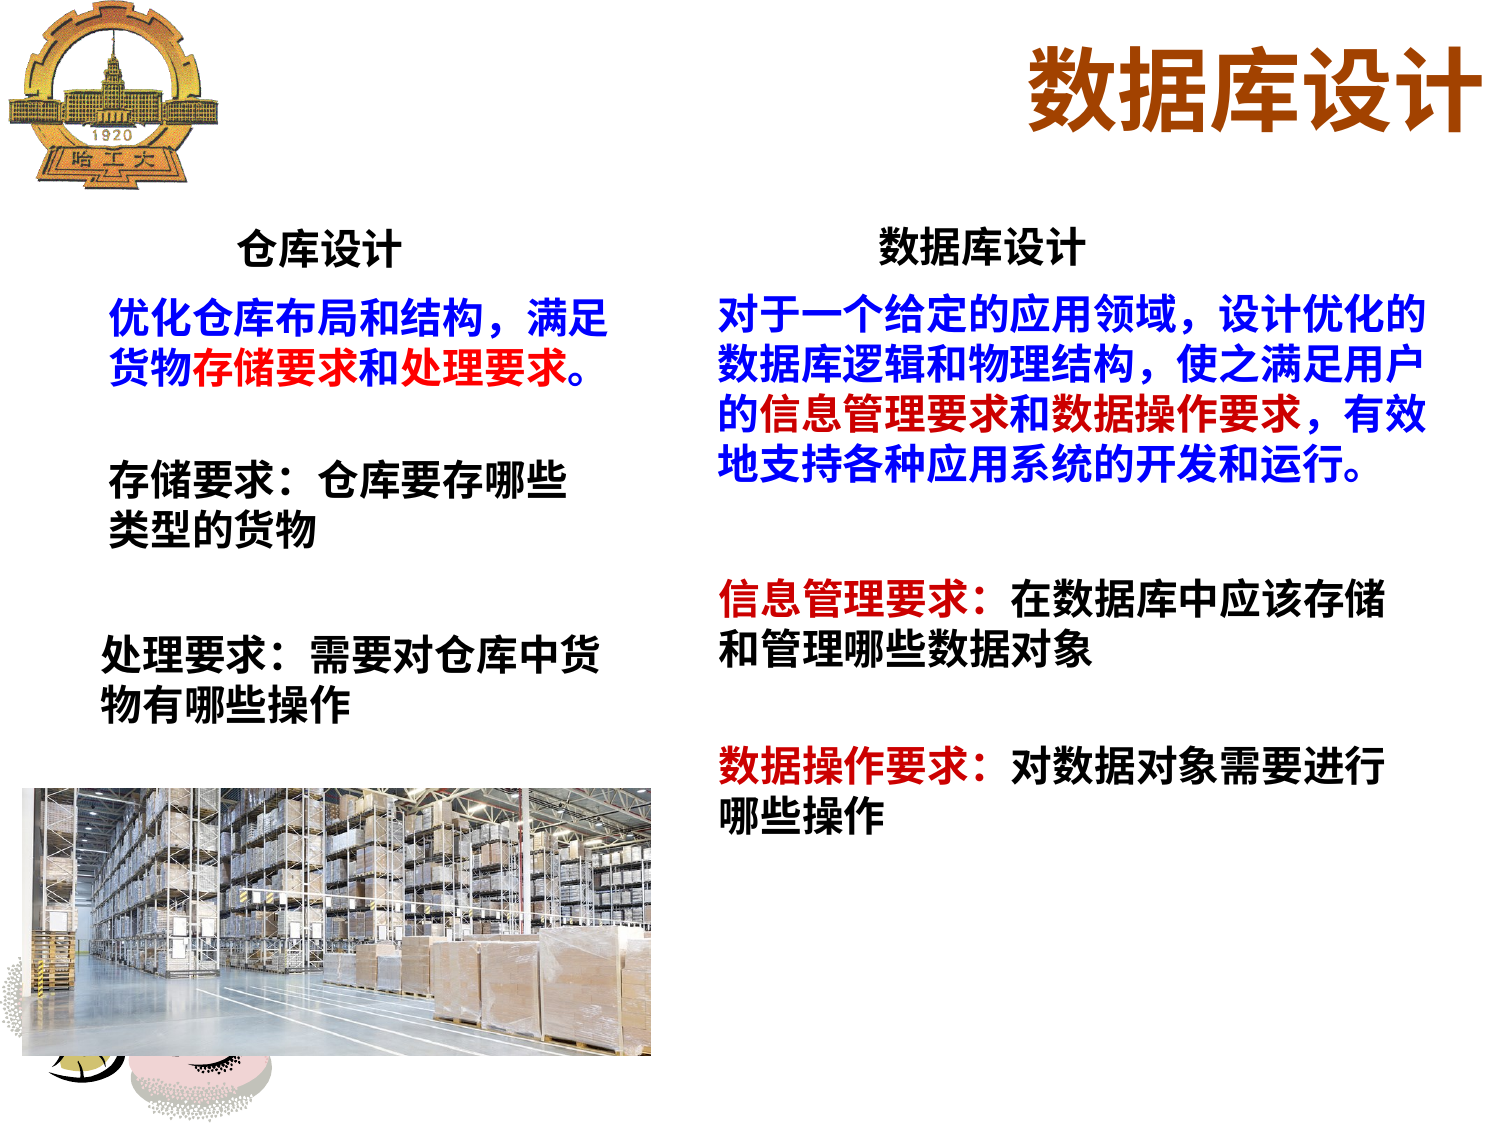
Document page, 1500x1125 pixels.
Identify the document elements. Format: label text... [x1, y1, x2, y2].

text_box 仓库设计 [221, 215, 506, 280]
title 数据库设计 [218, 0, 1500, 176]
picture [21, 788, 651, 1056]
text_box 存储要求：仓库要存哪些类型的货物 [93, 446, 602, 562]
text_box 处理要求：需要对仓库中货物有哪些操作 [85, 621, 650, 737]
text_box 数据操作要求：对数据对象需要进行哪些操作 [703, 732, 1402, 848]
text_box 优化仓库布局和结构，满足货物存储要求和处理要求。 [93, 284, 642, 400]
text_box 信息管理要求：在数据库中应该存储和管理哪些数据对象 [703, 565, 1402, 680]
text_box 对于一个给定的应用领域，设计优化的数据库逻辑和物理结构，使之满足用户的信息管理要求和数据操作要求，有效地支持各种应用系统的开发和运行。 [702, 280, 1459, 496]
picture [0, 0, 219, 196]
text_box 数据库设计 [863, 213, 1147, 278]
